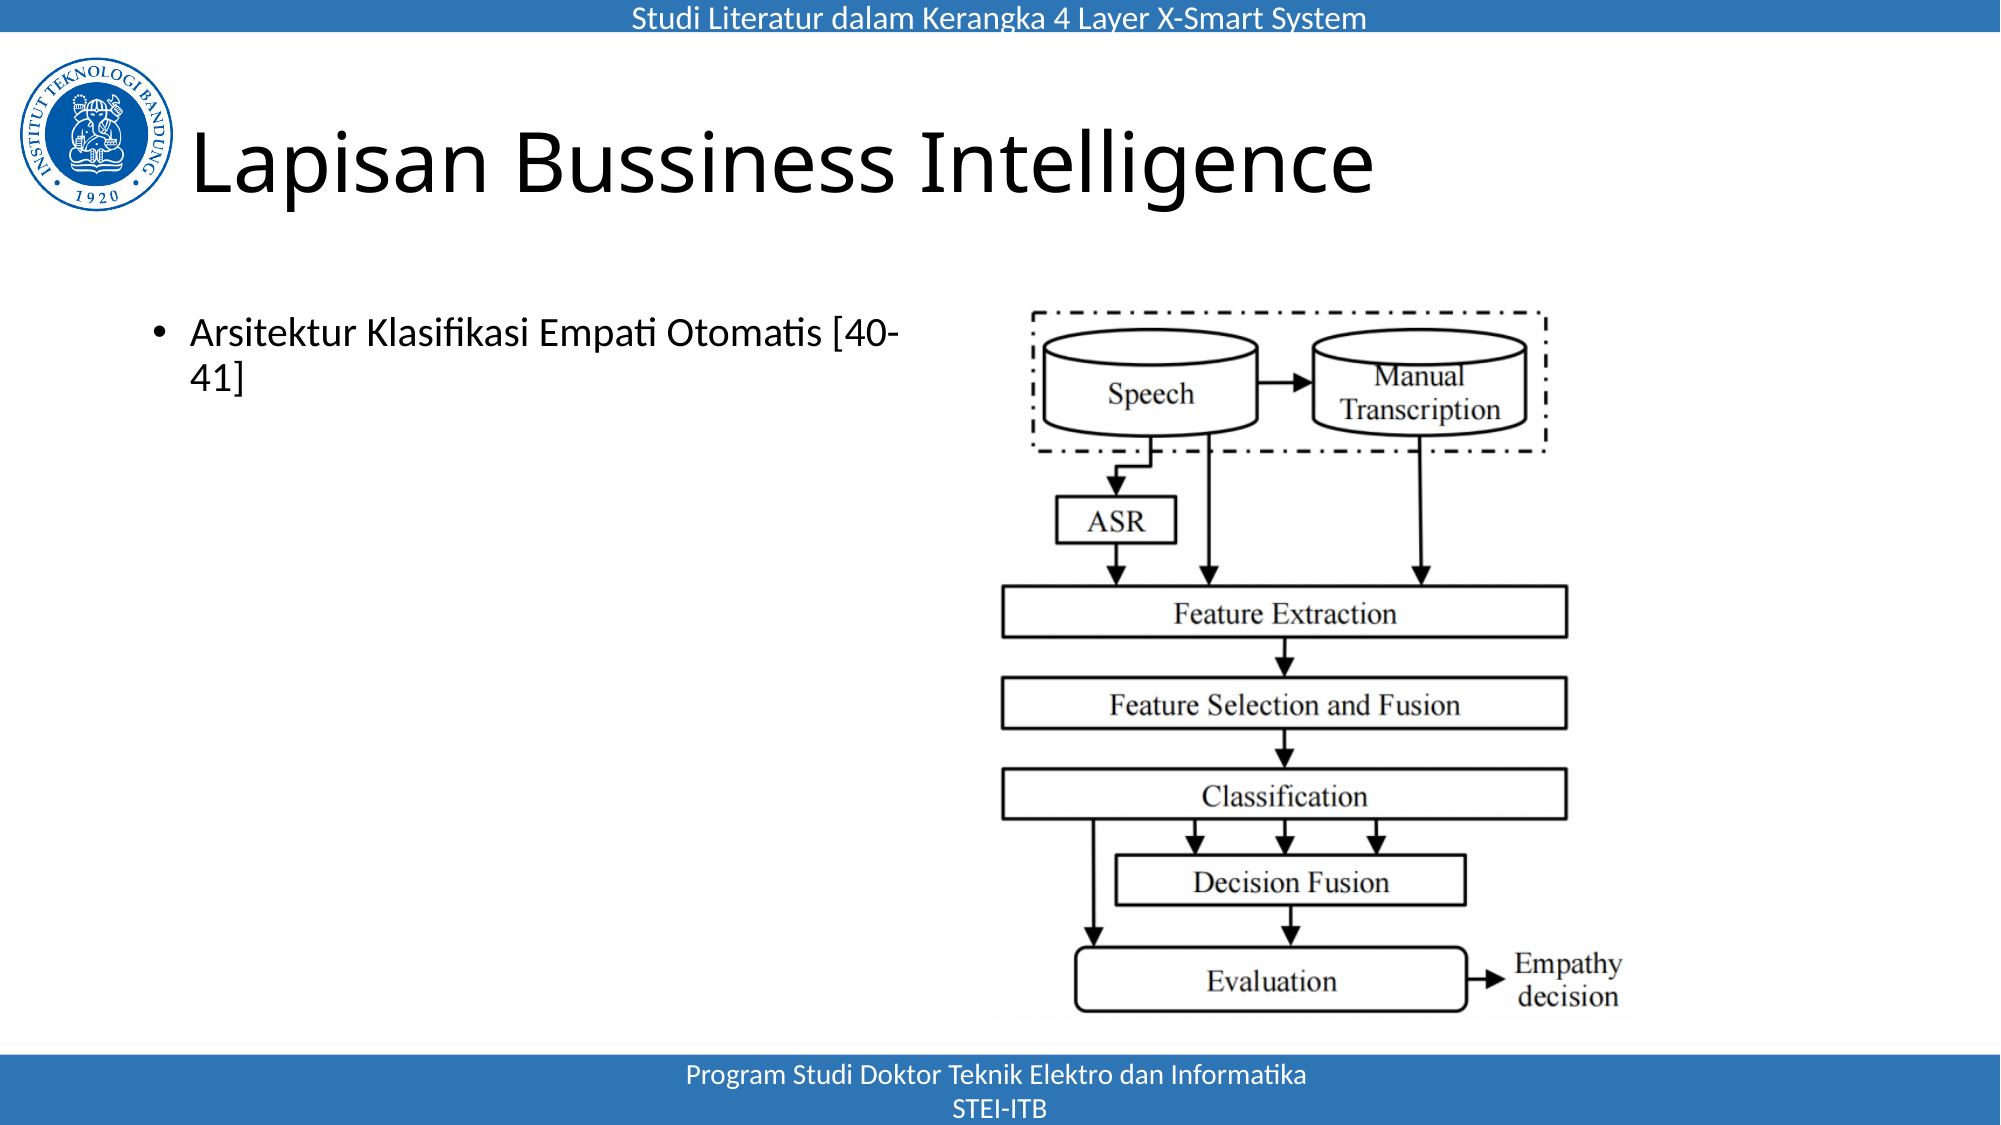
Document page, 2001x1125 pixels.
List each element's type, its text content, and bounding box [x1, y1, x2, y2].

slide_number [1412, 1042, 1863, 1103]
picture [988, 301, 1633, 1021]
title Lapisan Bussiness Intelligence [174, 56, 1900, 275]
text_box Studi Literatur dalam Kerangka 4 Layer X-Smart System [0, 0, 2000, 33]
text_box Program Studi Doktor Teknik Elektro dan Informatika STEI-ITB [0, 1054, 2000, 1125]
picture [17, 54, 175, 213]
list Arsitektur Klasifikasi Empati Otomatis [40-41] [137, 303, 961, 1017]
